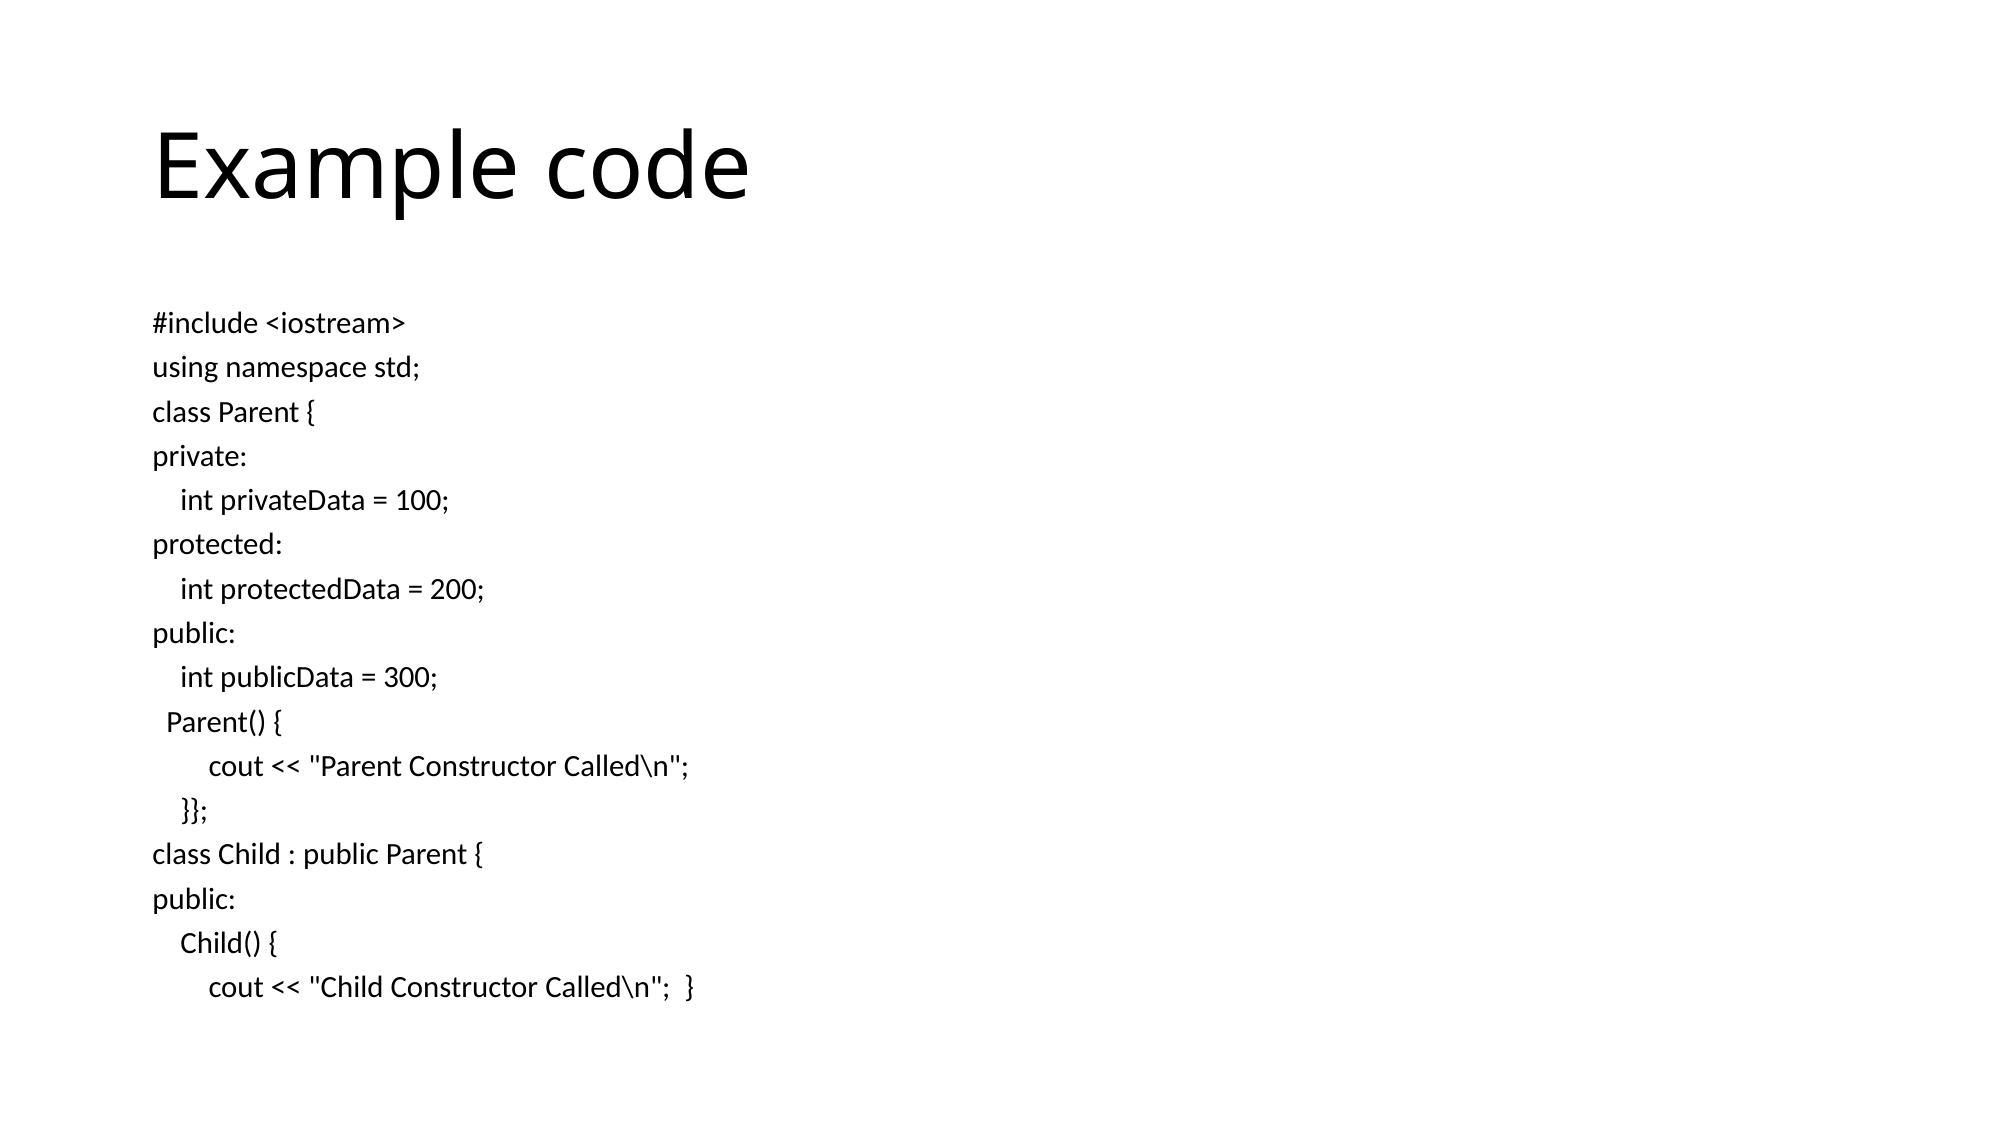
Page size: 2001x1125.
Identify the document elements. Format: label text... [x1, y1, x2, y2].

title Example code [137, 59, 1863, 278]
list #include <iostream> using namespace std; class Parent { private: int privateData = 100; protected: int protectedData = 200; public: int publicData = 300; Parent() { cout << "Parent Constructor Called\n"; }}; class Child : public Parent { public: Child() { cout << "Child Constructor Called\n"; } [137, 299, 1863, 1014]
